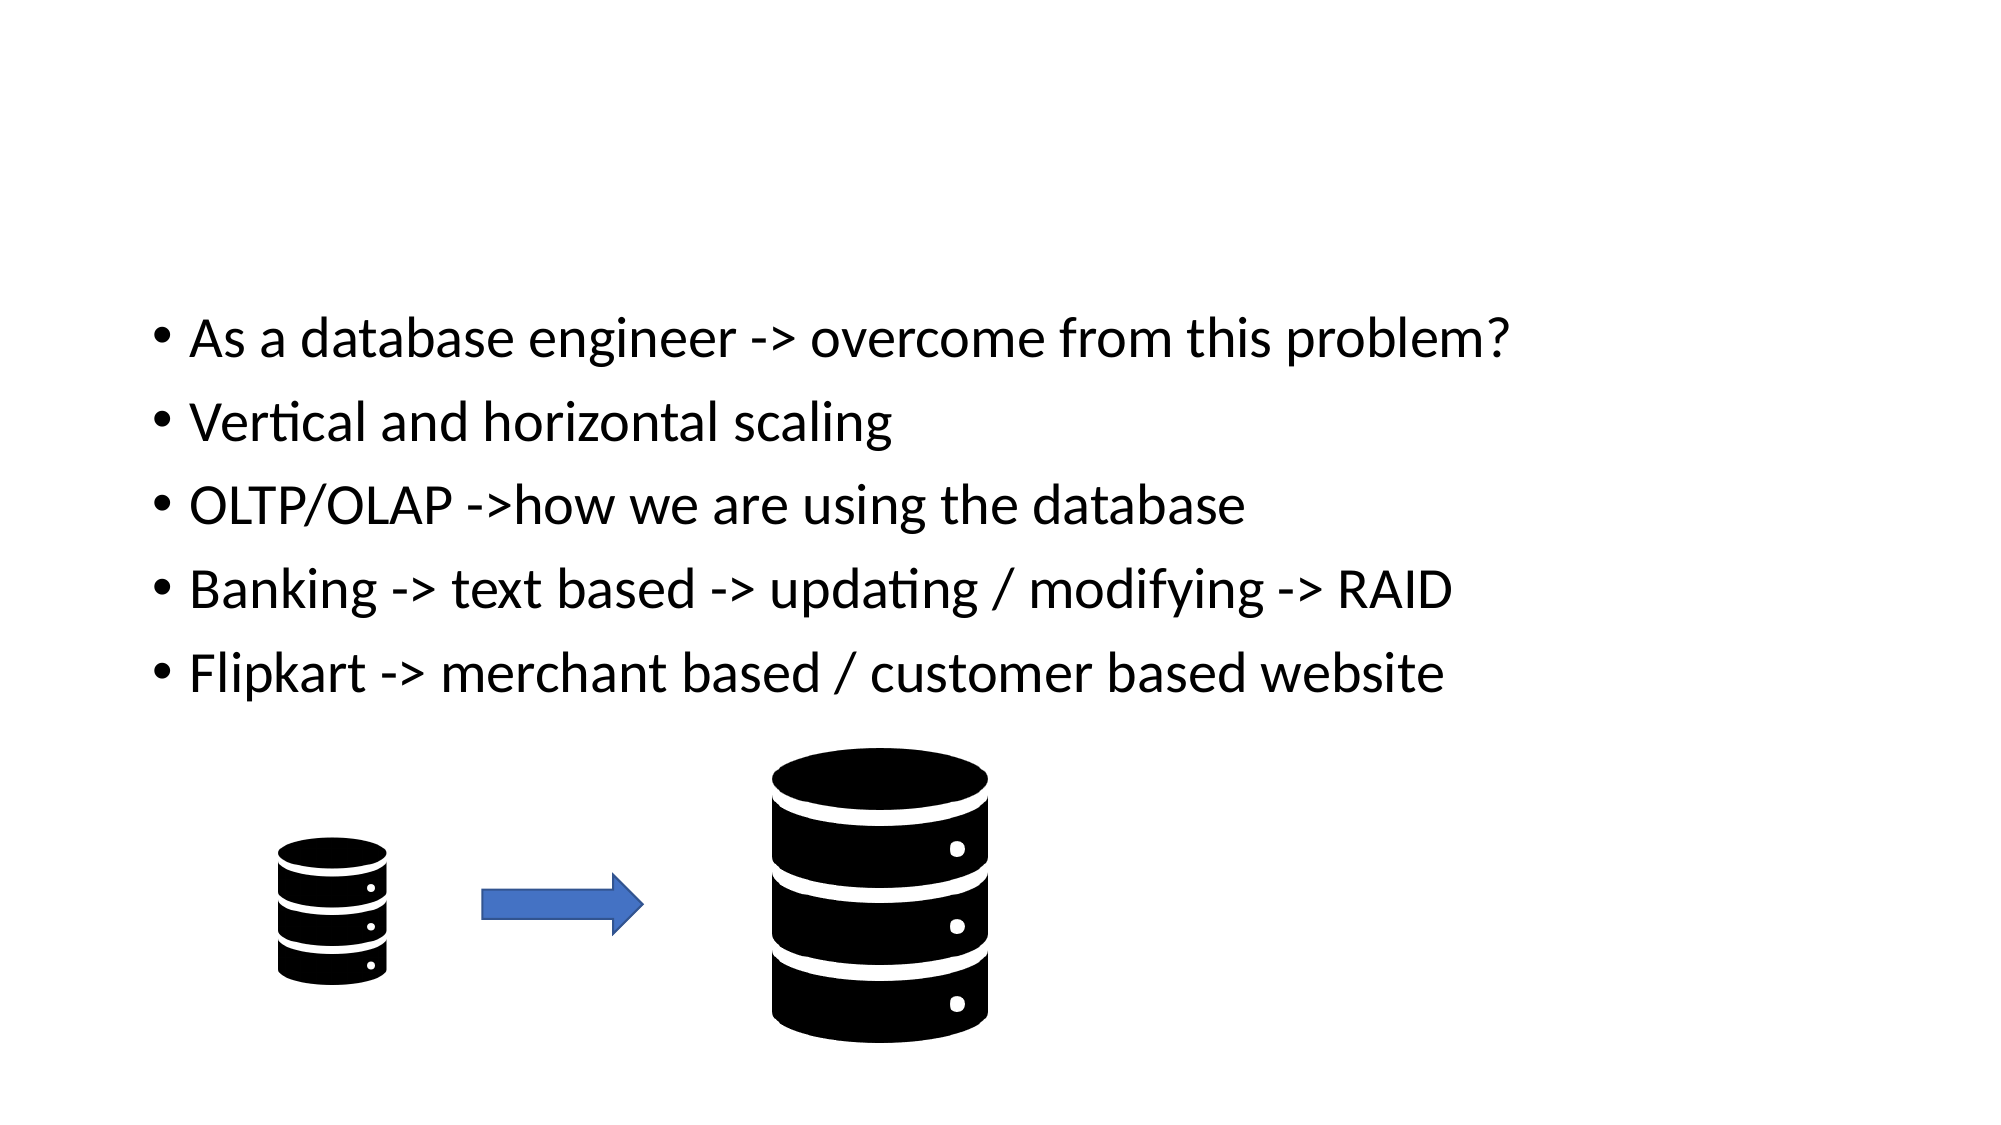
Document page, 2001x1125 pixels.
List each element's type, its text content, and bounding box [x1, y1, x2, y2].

picture [239, 818, 425, 1004]
picture [694, 709, 1065, 1081]
list As a database engineer -> overcome from this problem? Vertical and horizontal scaling OLTP/OLAP ->how we are using the database Banking -> text based -> updating / modifying -> RAID Flipkart -> merchant based / customer based website [137, 299, 1863, 1014]
text_box [481, 872, 645, 937]
